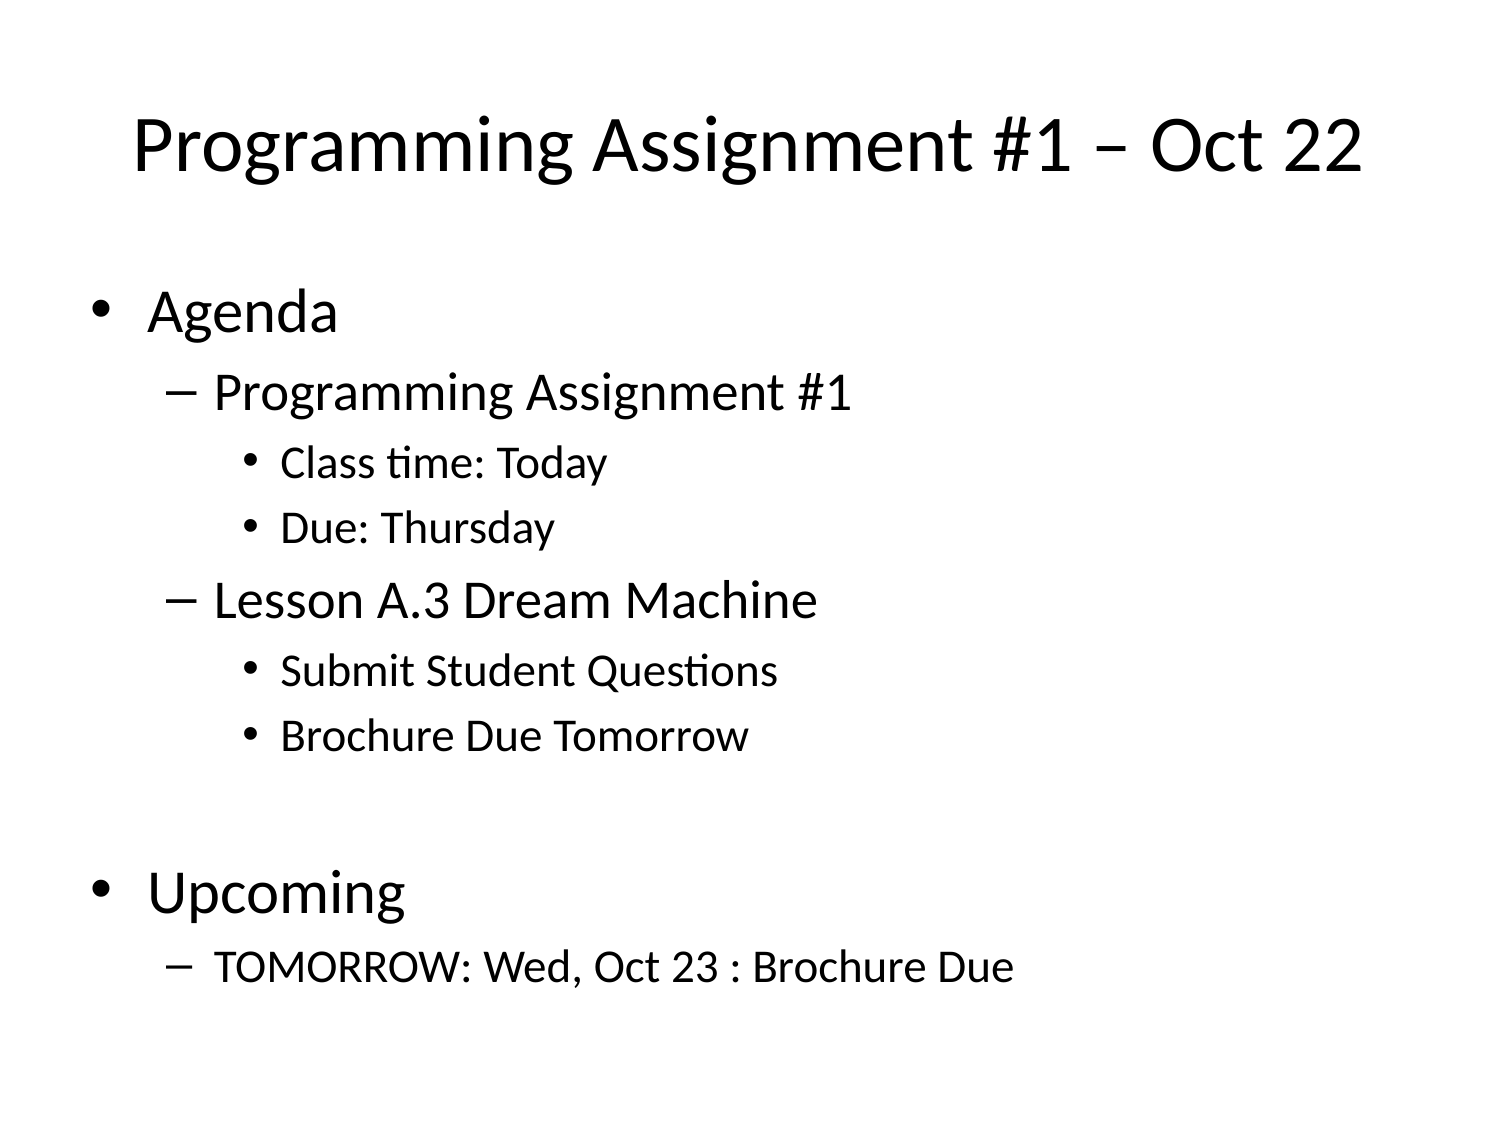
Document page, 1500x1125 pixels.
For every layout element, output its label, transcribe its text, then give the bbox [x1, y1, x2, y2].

list Agenda Programming Assignment #1 Class time: Today Due: Thursday Lesson A.3 Dream Machine Submit Student Questions Brochure Due Tomorrow Upcoming TOMORROW: Wed, Oct 23 : Brochure Due [75, 262, 1425, 1005]
title Programming Assignment #1 – Oct 22 [75, 45, 1425, 233]
